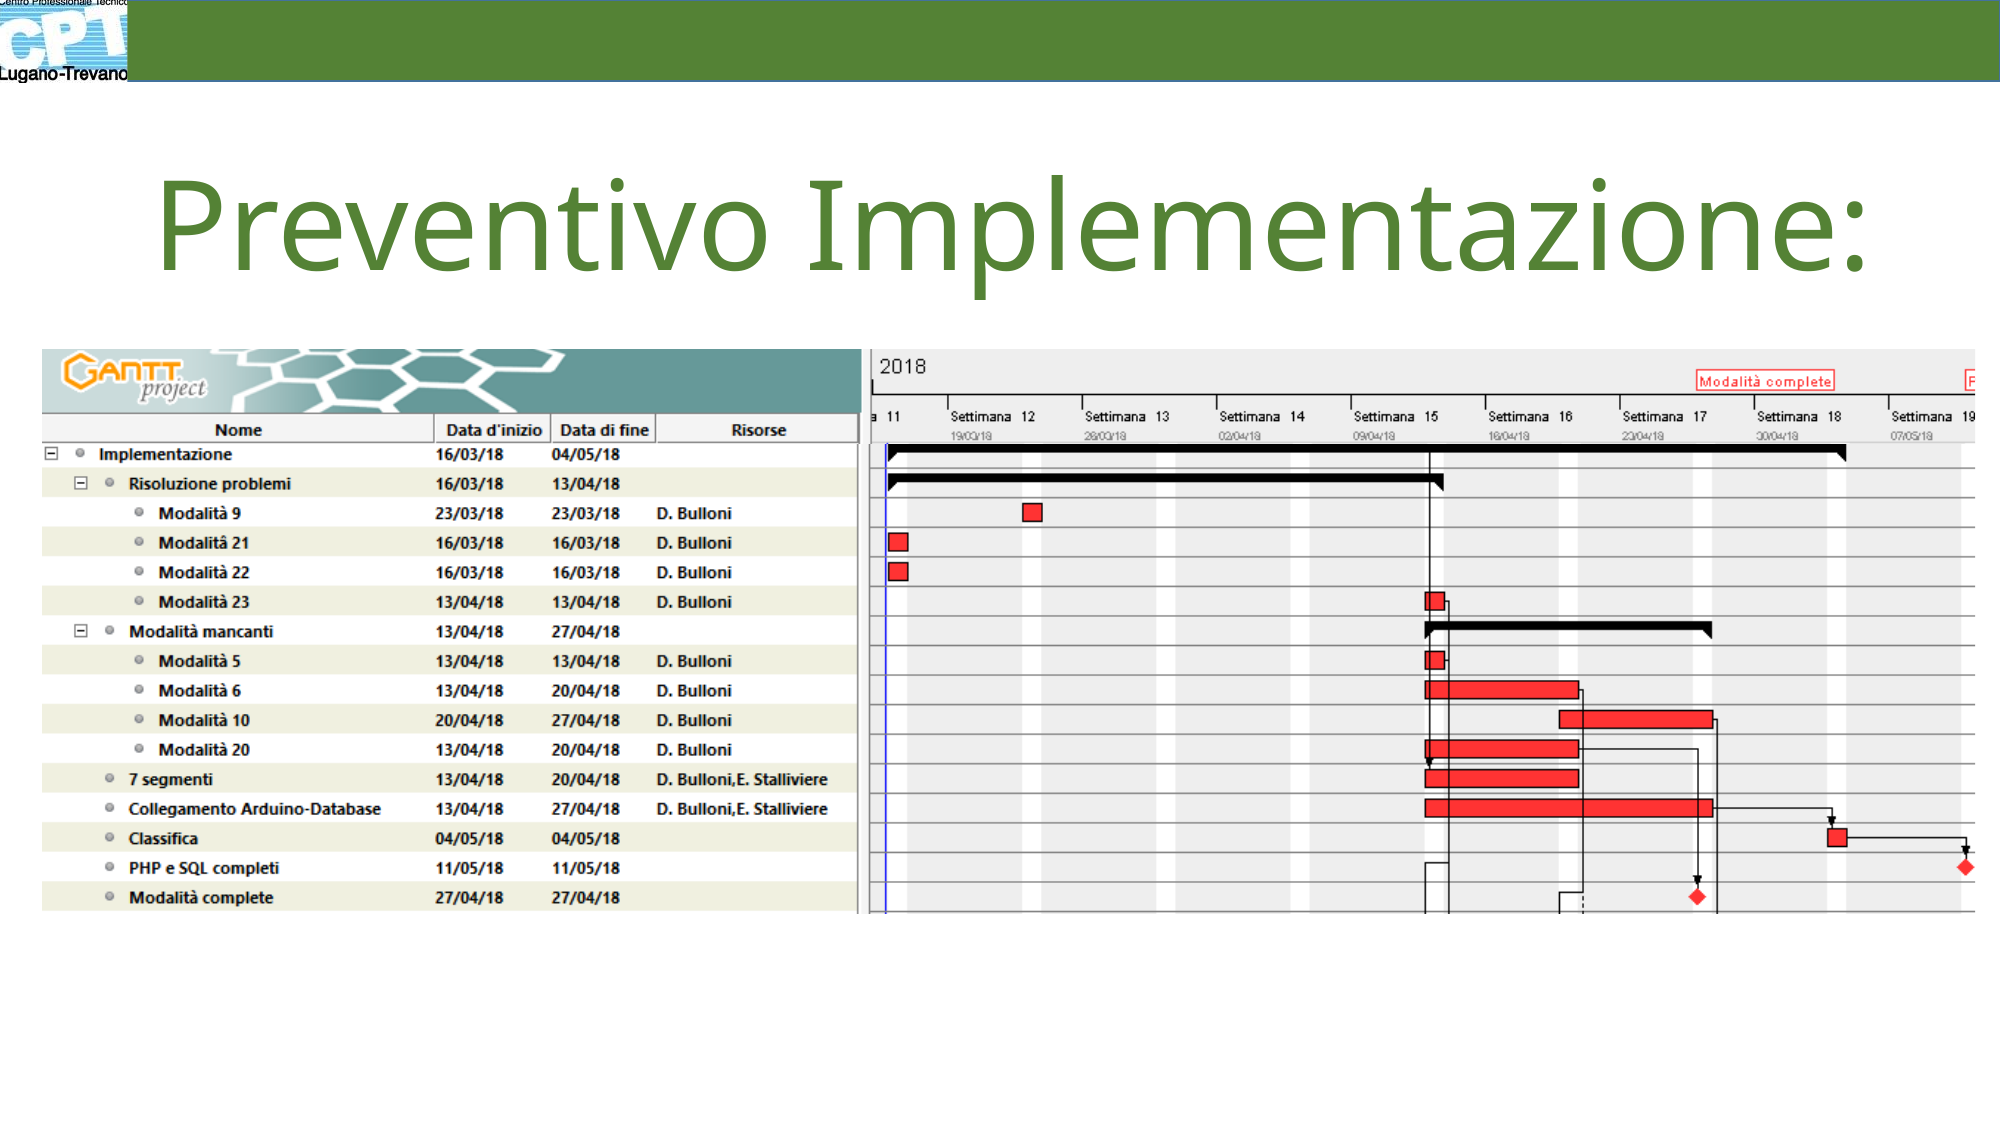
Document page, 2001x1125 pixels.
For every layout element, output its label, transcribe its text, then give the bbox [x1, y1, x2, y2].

title Preventivo Implementazione: [137, 82, 2000, 377]
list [42, 349, 1976, 444]
picture [42, 444, 1976, 914]
picture [0, 0, 128, 83]
text_box [128, 0, 2000, 82]
